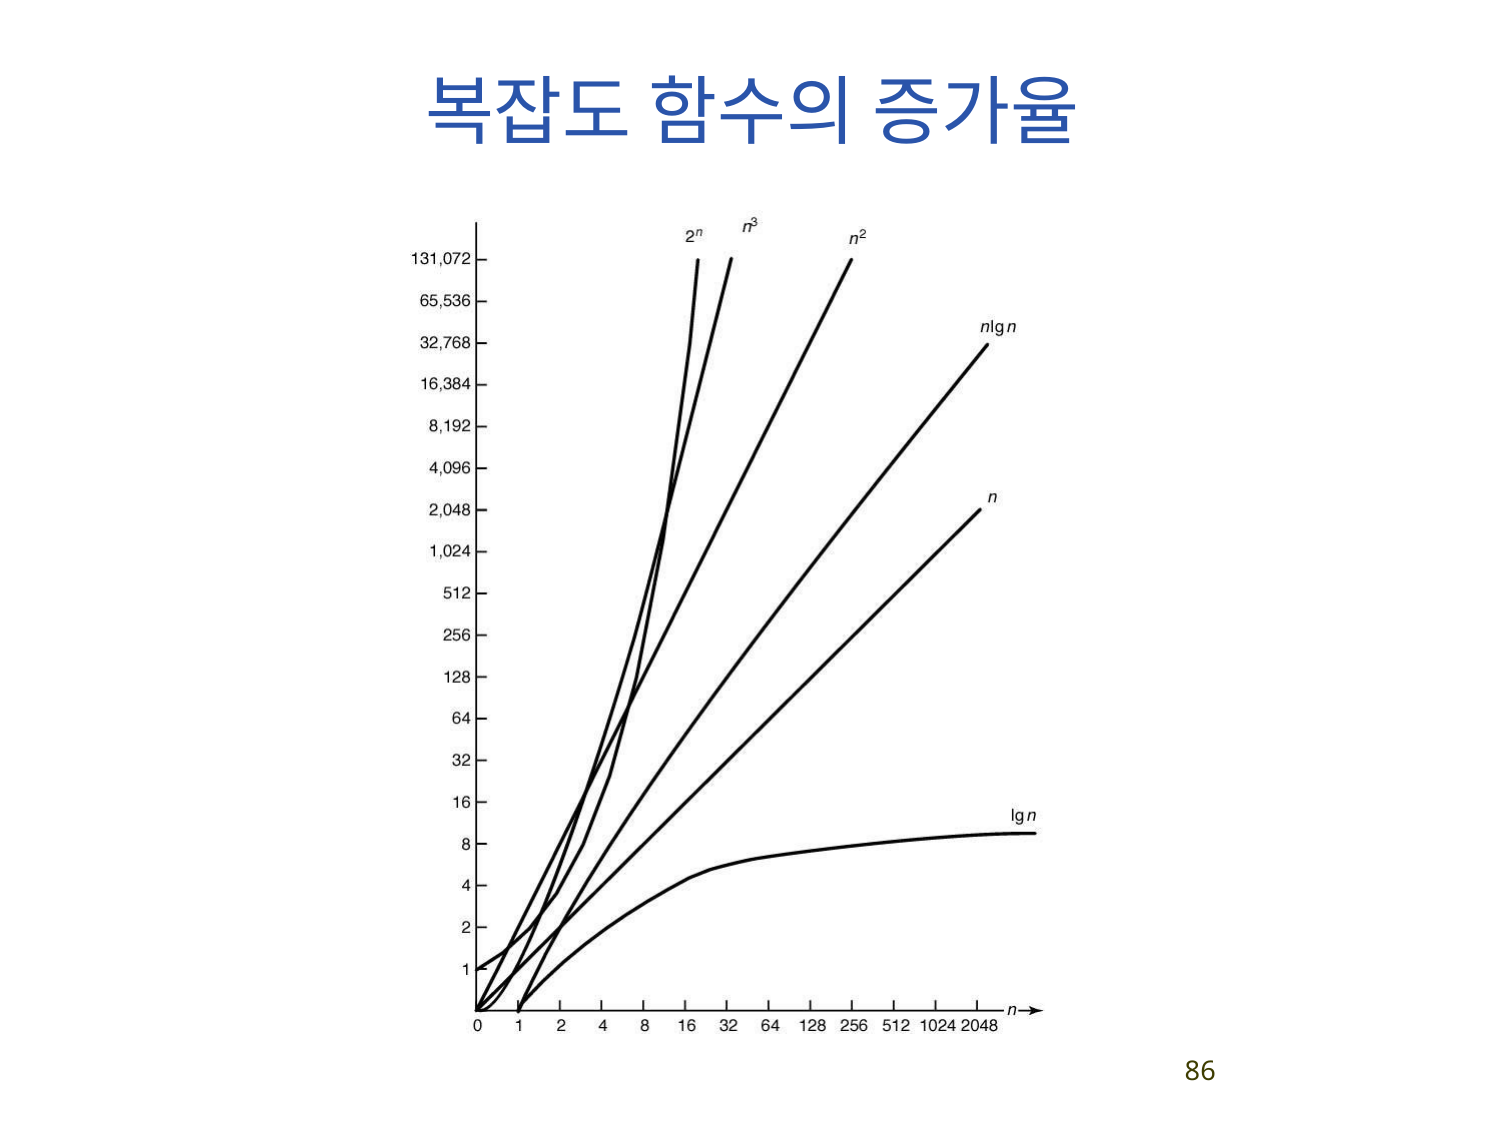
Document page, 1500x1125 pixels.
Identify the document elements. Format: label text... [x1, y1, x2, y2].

picture [409, 210, 1045, 1034]
text_box 86 [1182, 1051, 1218, 1086]
title 복잡도 함수의 증가율 [422, 61, 1153, 252]
